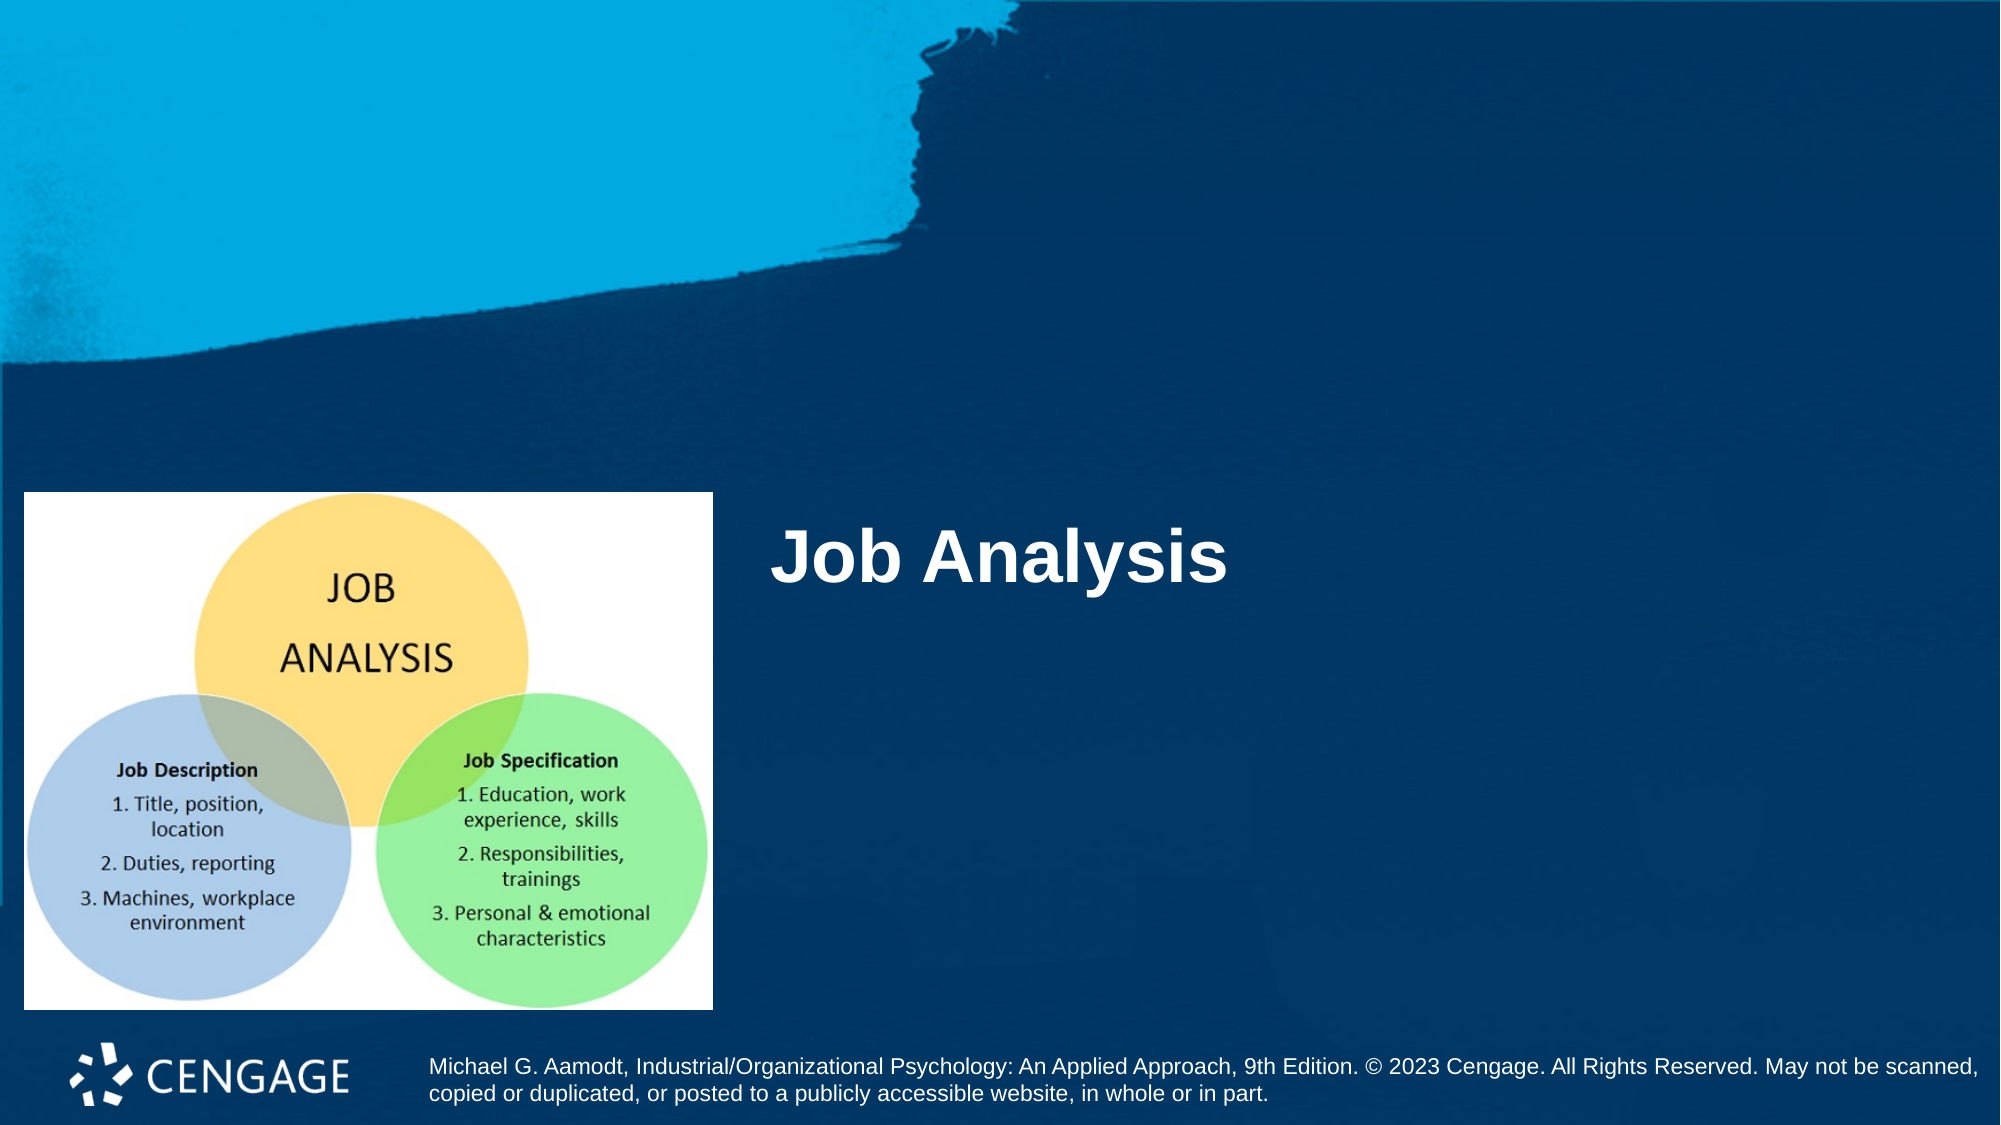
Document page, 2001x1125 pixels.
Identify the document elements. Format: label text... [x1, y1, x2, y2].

picture [925, 43, 946, 52]
picture [0, 2, 2000, 1125]
title Job Analysis [713, 507, 1863, 619]
